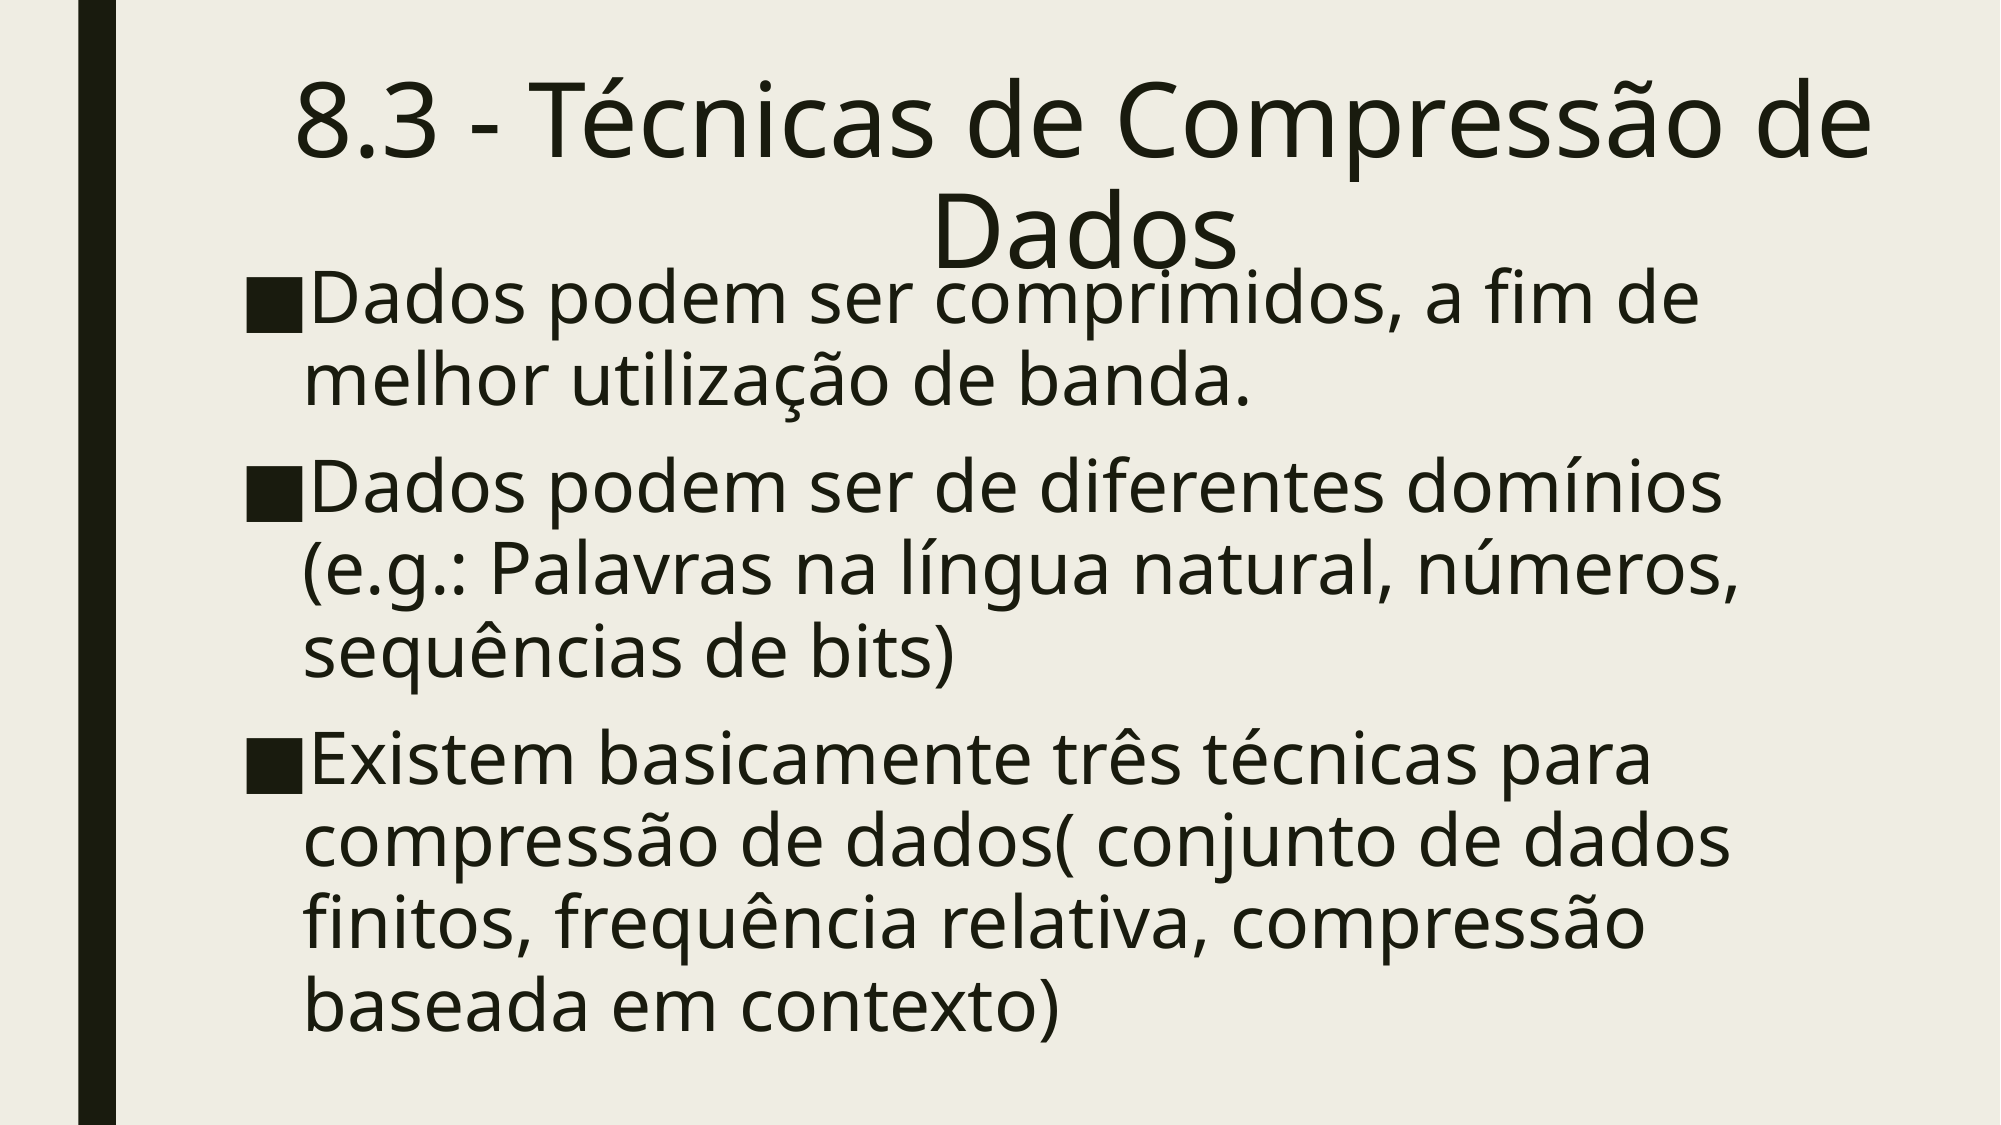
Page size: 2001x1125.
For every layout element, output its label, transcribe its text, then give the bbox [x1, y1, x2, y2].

list Dados podem ser comprimidos, a fim de melhor utilização de banda. Dados podem ser de diferentes domínios (e.g.: Palavras na língua natural, números, sequências de bits) Existem basicamente três técnicas para compressão de dados( conjunto de dados finitos, frequência relativa, compressão baseada em contexto) [225, 249, 1800, 1125]
title 8.3 - Técnicas de Compressão de Dados [225, 61, 1946, 194]
